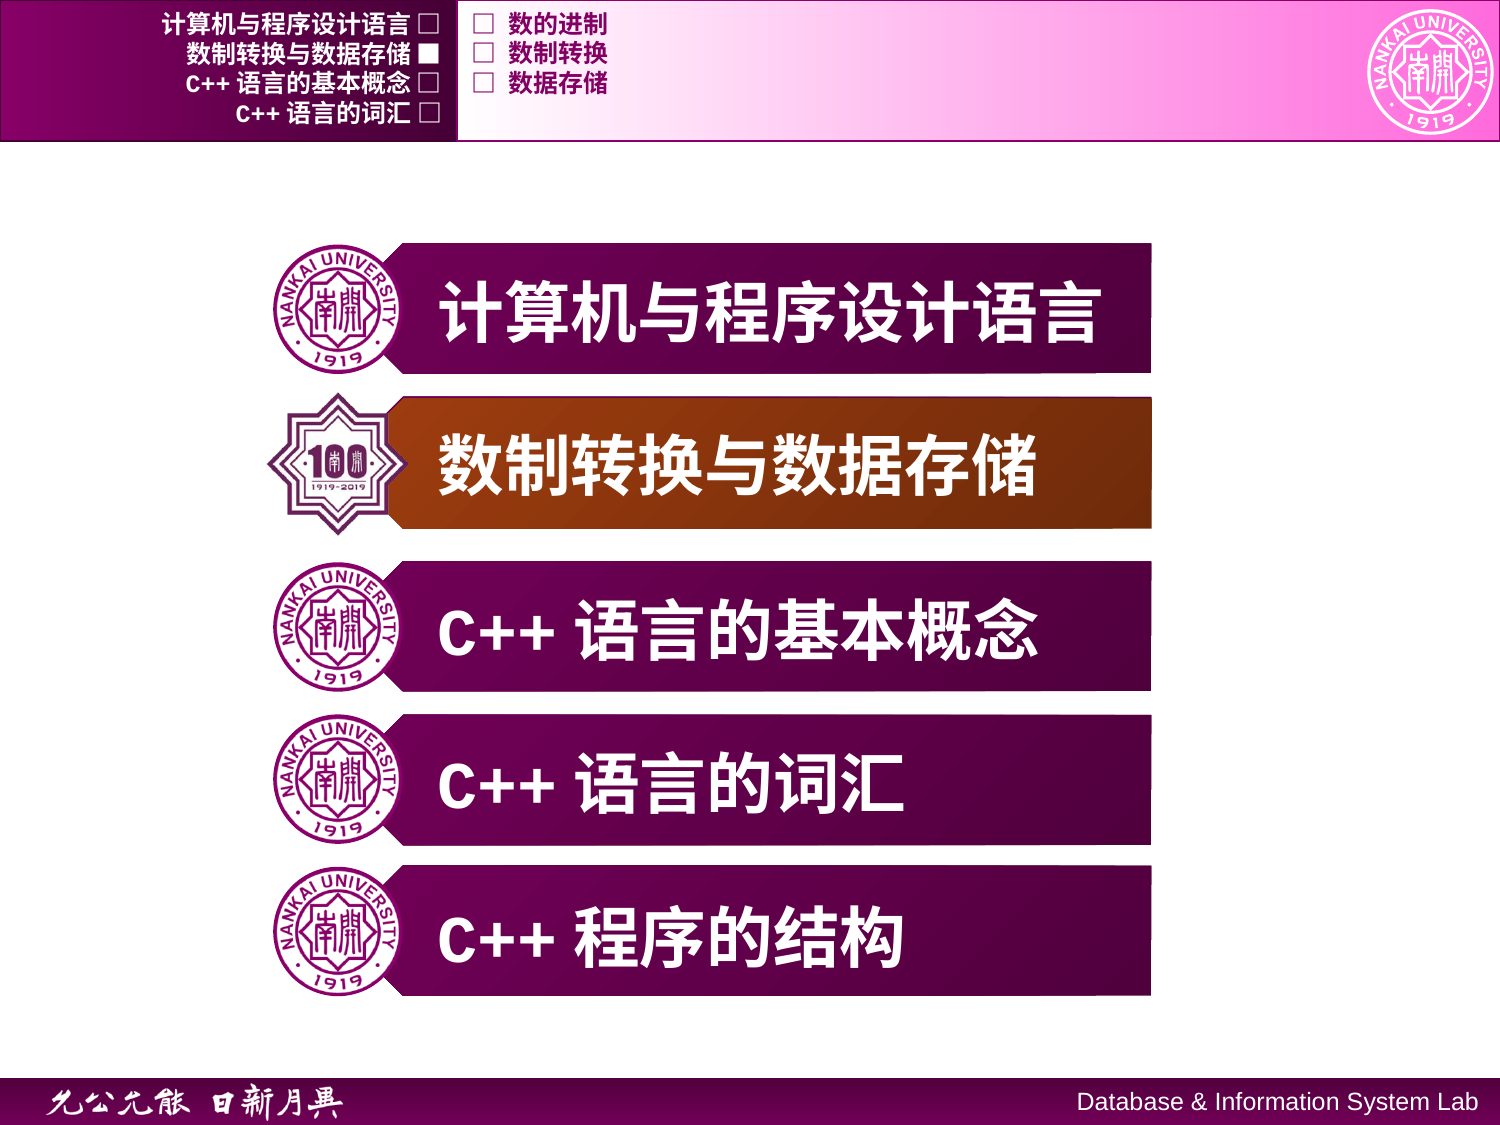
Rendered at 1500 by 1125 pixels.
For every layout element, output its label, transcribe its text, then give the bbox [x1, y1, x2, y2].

text_box □ 数据存储 [455, 66, 1361, 99]
picture [264, 390, 411, 537]
text_box 数制转换与数据存储 ■ [0, 36, 455, 66]
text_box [272, 243, 1152, 528]
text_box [272, 561, 1152, 997]
text_box C++语言的词汇 □ [0, 95, 459, 129]
text_box □ 数制转换 [455, 36, 1361, 66]
text_box 计算机与程序设计语言 □ [0, 7, 455, 36]
text_box □ 数的进制 [455, 7, 1361, 36]
picture [35, 1081, 356, 1122]
text_box C++语言的基本概念 □ [0, 66, 455, 95]
